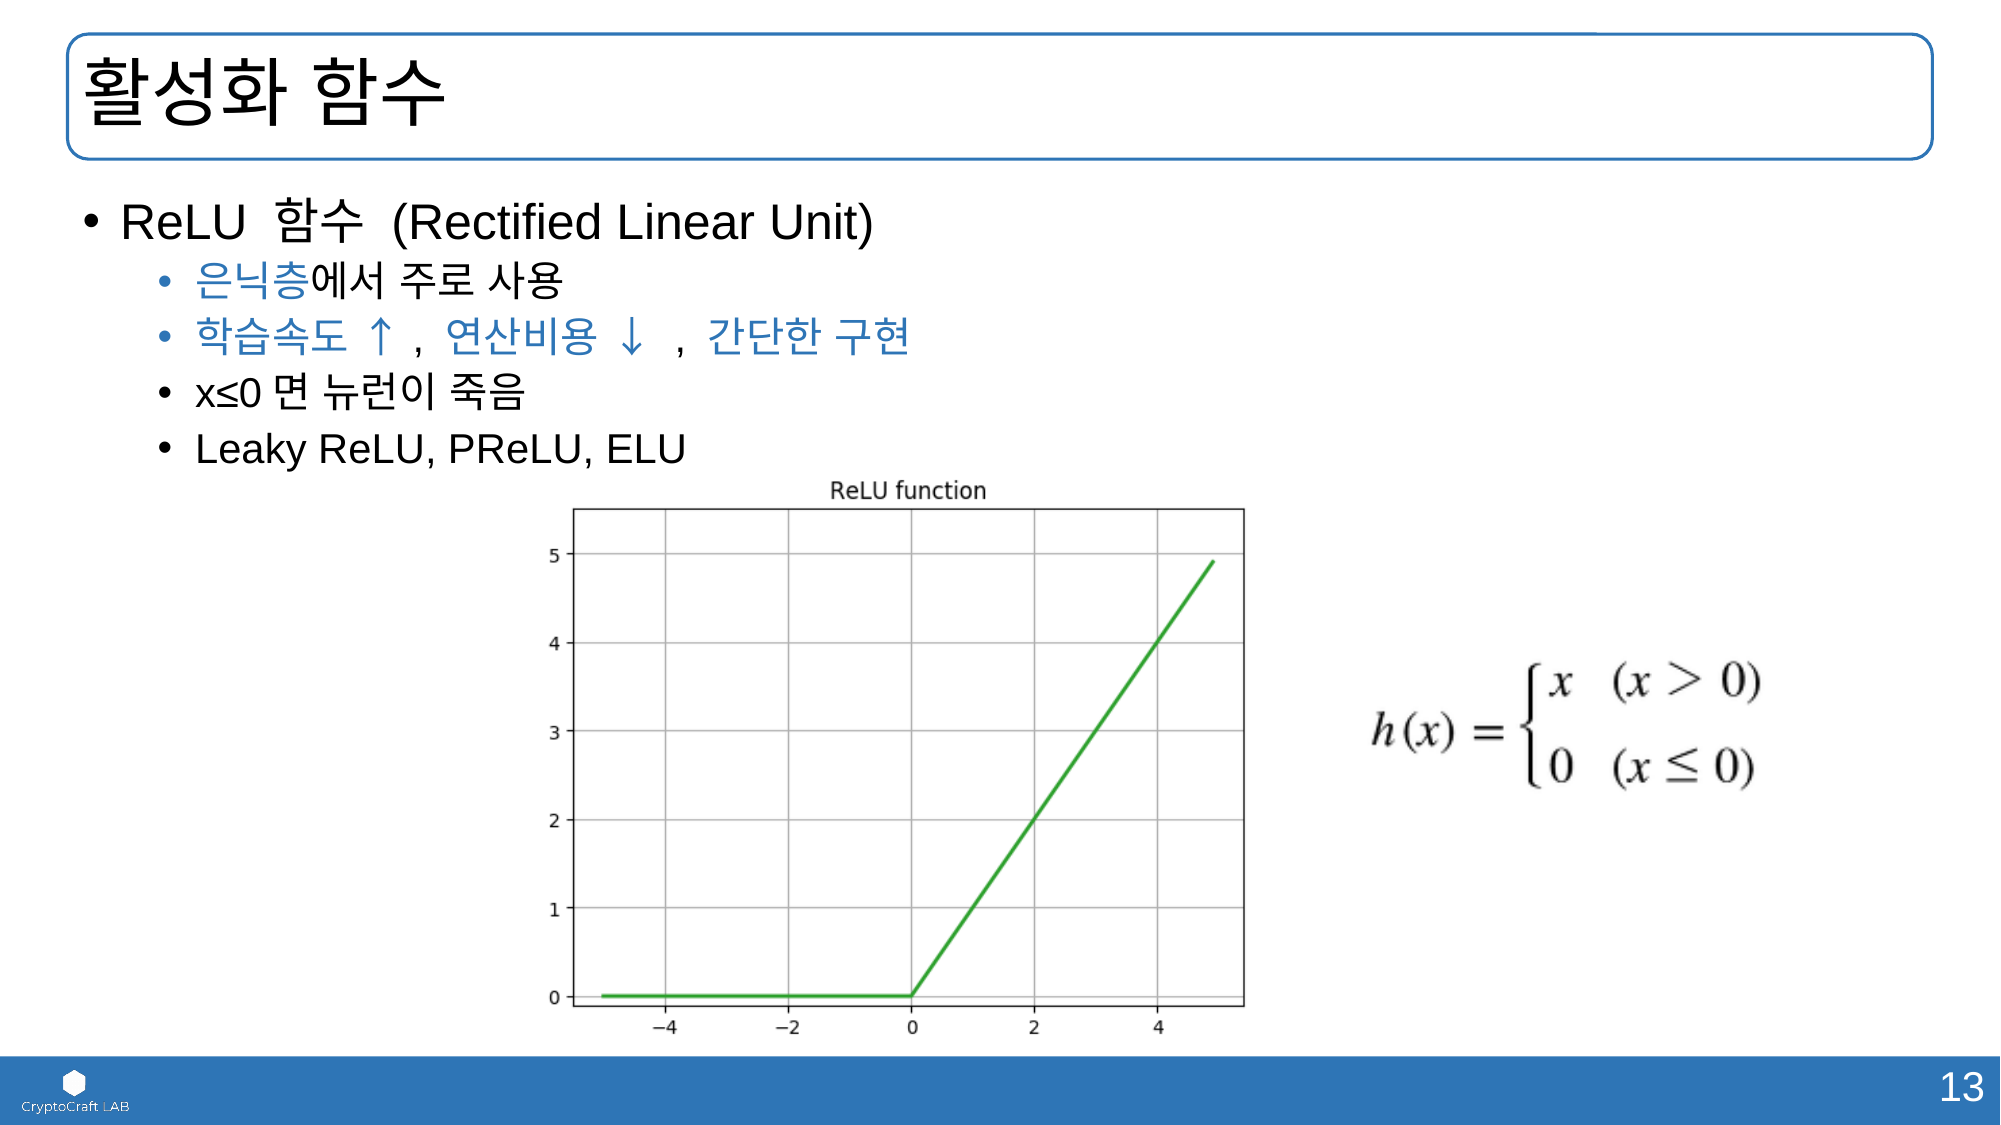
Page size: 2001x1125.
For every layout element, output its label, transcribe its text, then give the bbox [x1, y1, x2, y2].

picture [13, 1061, 138, 1123]
list ReLU 함수 (Rectified Linear Unit) 은닉층에서 주로 사용 학습속도 ↑, 연산비용 ↓ , 간단한 구현 x≤0면 뉴런이 죽음 Leaky ReLU, PReLU, ELU [67, 189, 1933, 1019]
title 활성화 함수 [67, 34, 1933, 160]
picture [546, 477, 1275, 1049]
picture [1358, 647, 1775, 804]
